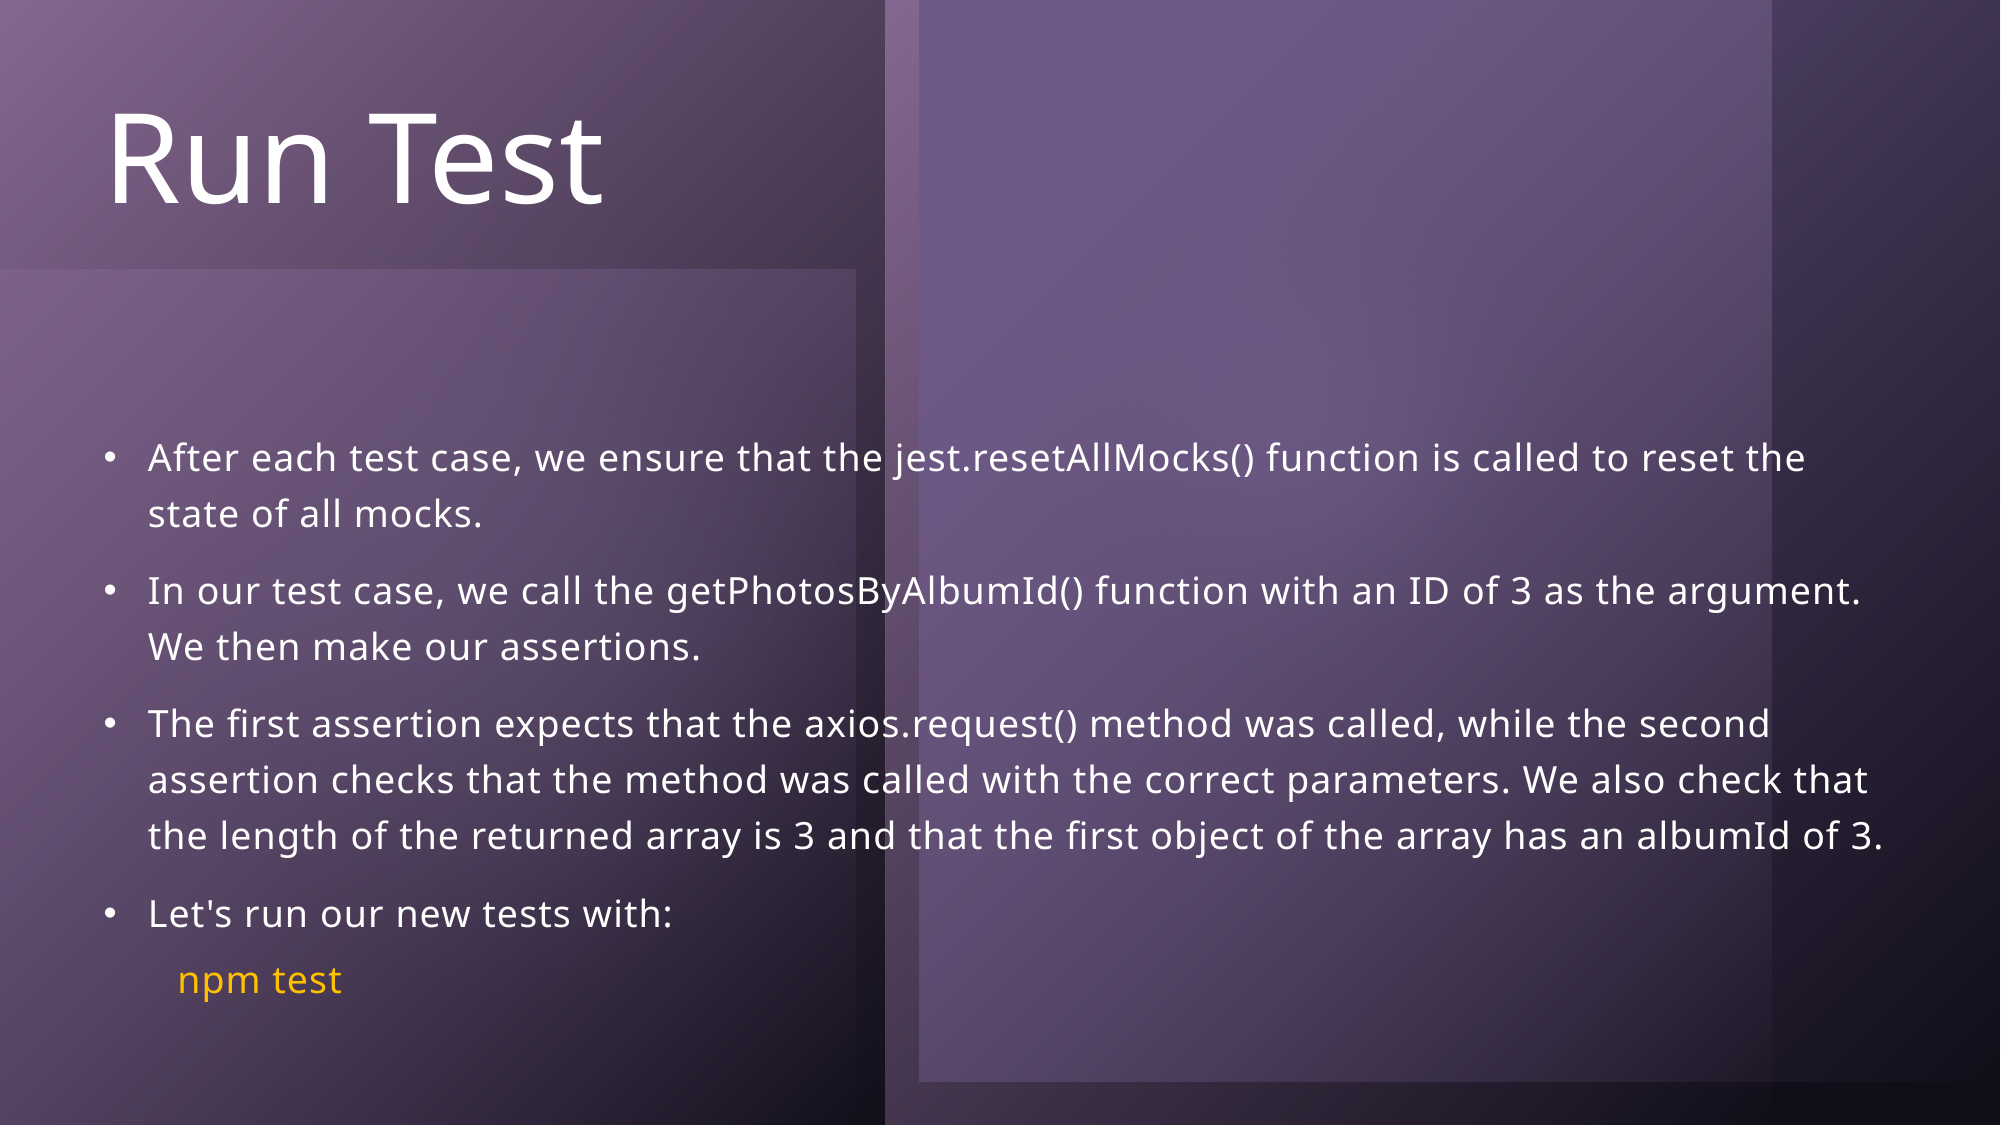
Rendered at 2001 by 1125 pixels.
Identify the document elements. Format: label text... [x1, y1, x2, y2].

title Run Test [88, 88, 1910, 386]
list After each test case, we ensure that the jest.resetAllMocks() function is called to reset the state of all mocks. In our test case, we call the getPhotosByAlbumId() function with an ID of 3 as the argument. We then make our assertions. The first assertion expects that the axios.request() method was called, while the second assertion checks that the method was called with the correct parameters. We also check that the length of the returned array is 3 and that the first object of the array has an albumId of 3. Let's run our new tests with: npm test [88, 414, 1910, 1035]
